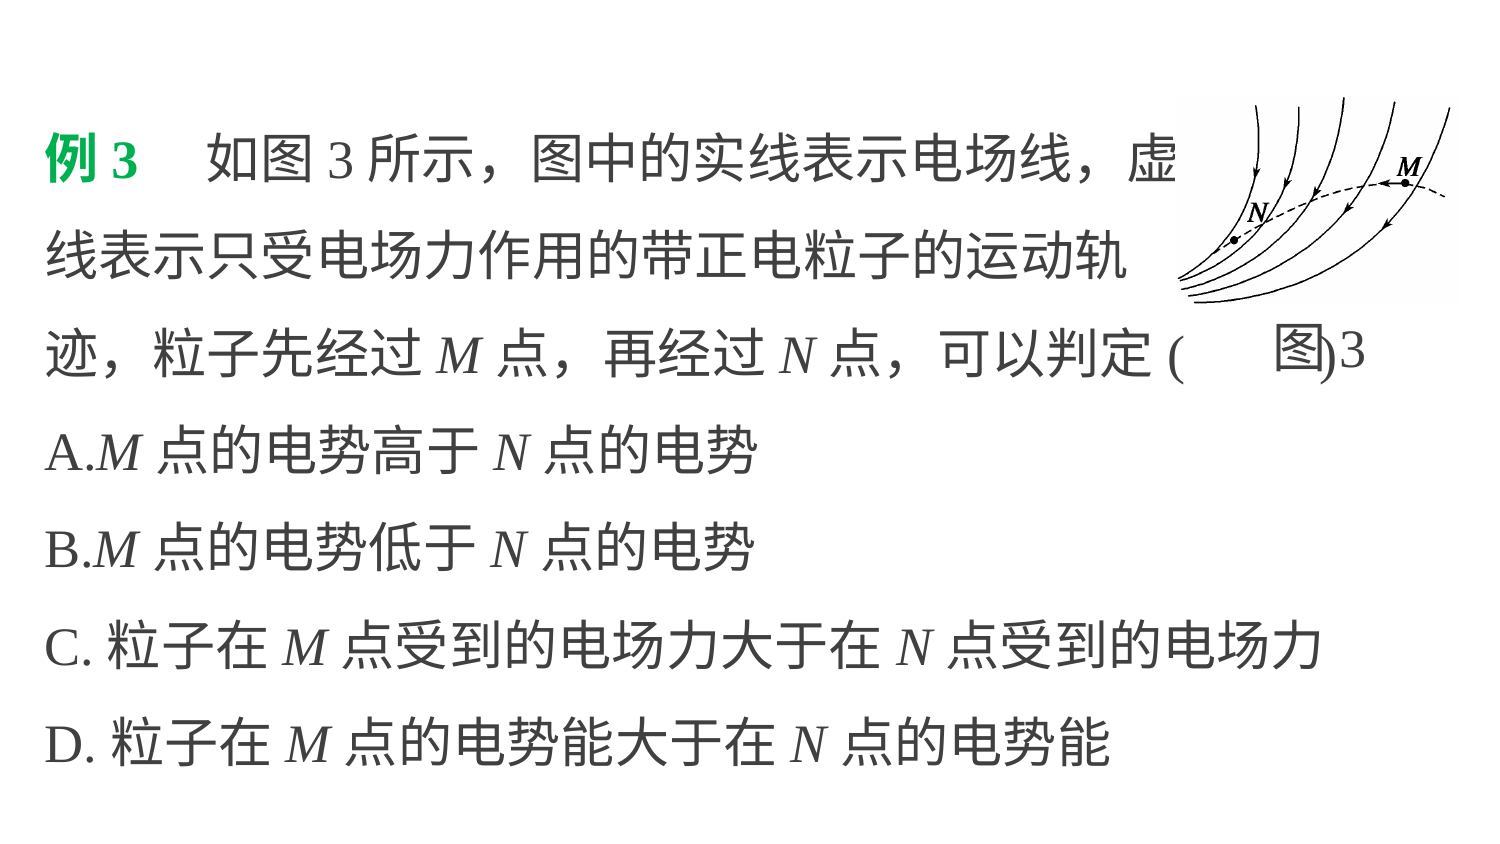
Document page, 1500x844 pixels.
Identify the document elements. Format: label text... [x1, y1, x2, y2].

picture [1174, 92, 1459, 308]
text_box 图3 [1257, 315, 1382, 386]
text_box 例3 如图3所示，图中的实线表示电场线，虚 线表示只受电场力作用的带正电粒子的运动轨 迹，粒子先经过M点，再经过N点，可以判定( ) A.M点的电势高于N点的电势 B.M点的电势低于N点的电势 C.粒子在M点受到的电场力大于在N点受到的电场力 D.粒子在M点的电势能大于在N点的电势能 [29, 84, 1400, 781]
